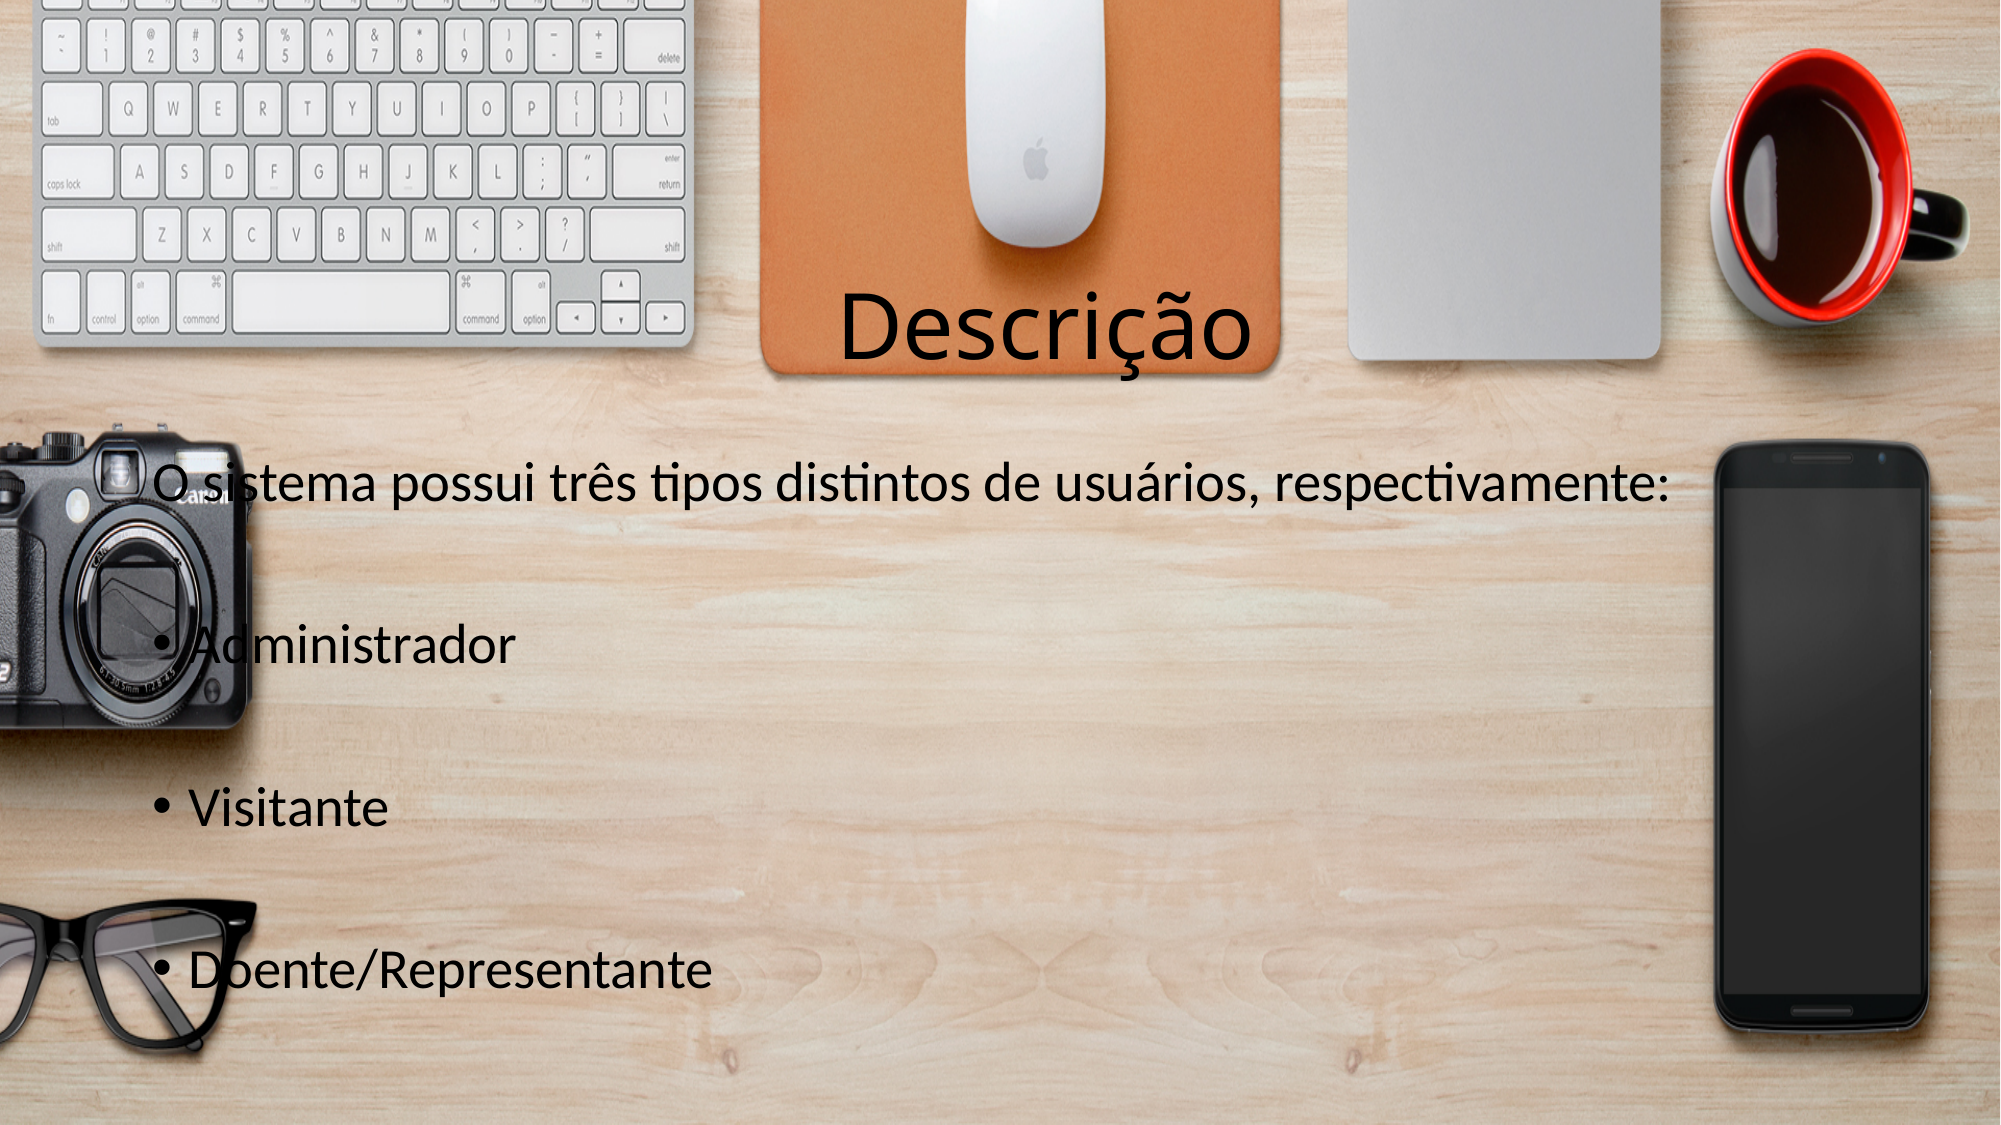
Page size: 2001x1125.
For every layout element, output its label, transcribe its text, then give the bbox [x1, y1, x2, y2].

picture [0, 0, 2001, 1125]
title Descrição [205, 161, 1863, 400]
list O sistema possui três tipos distintos de usuários, respectivamente: Administrador Visitante Doente/Representante [137, 445, 1863, 1014]
